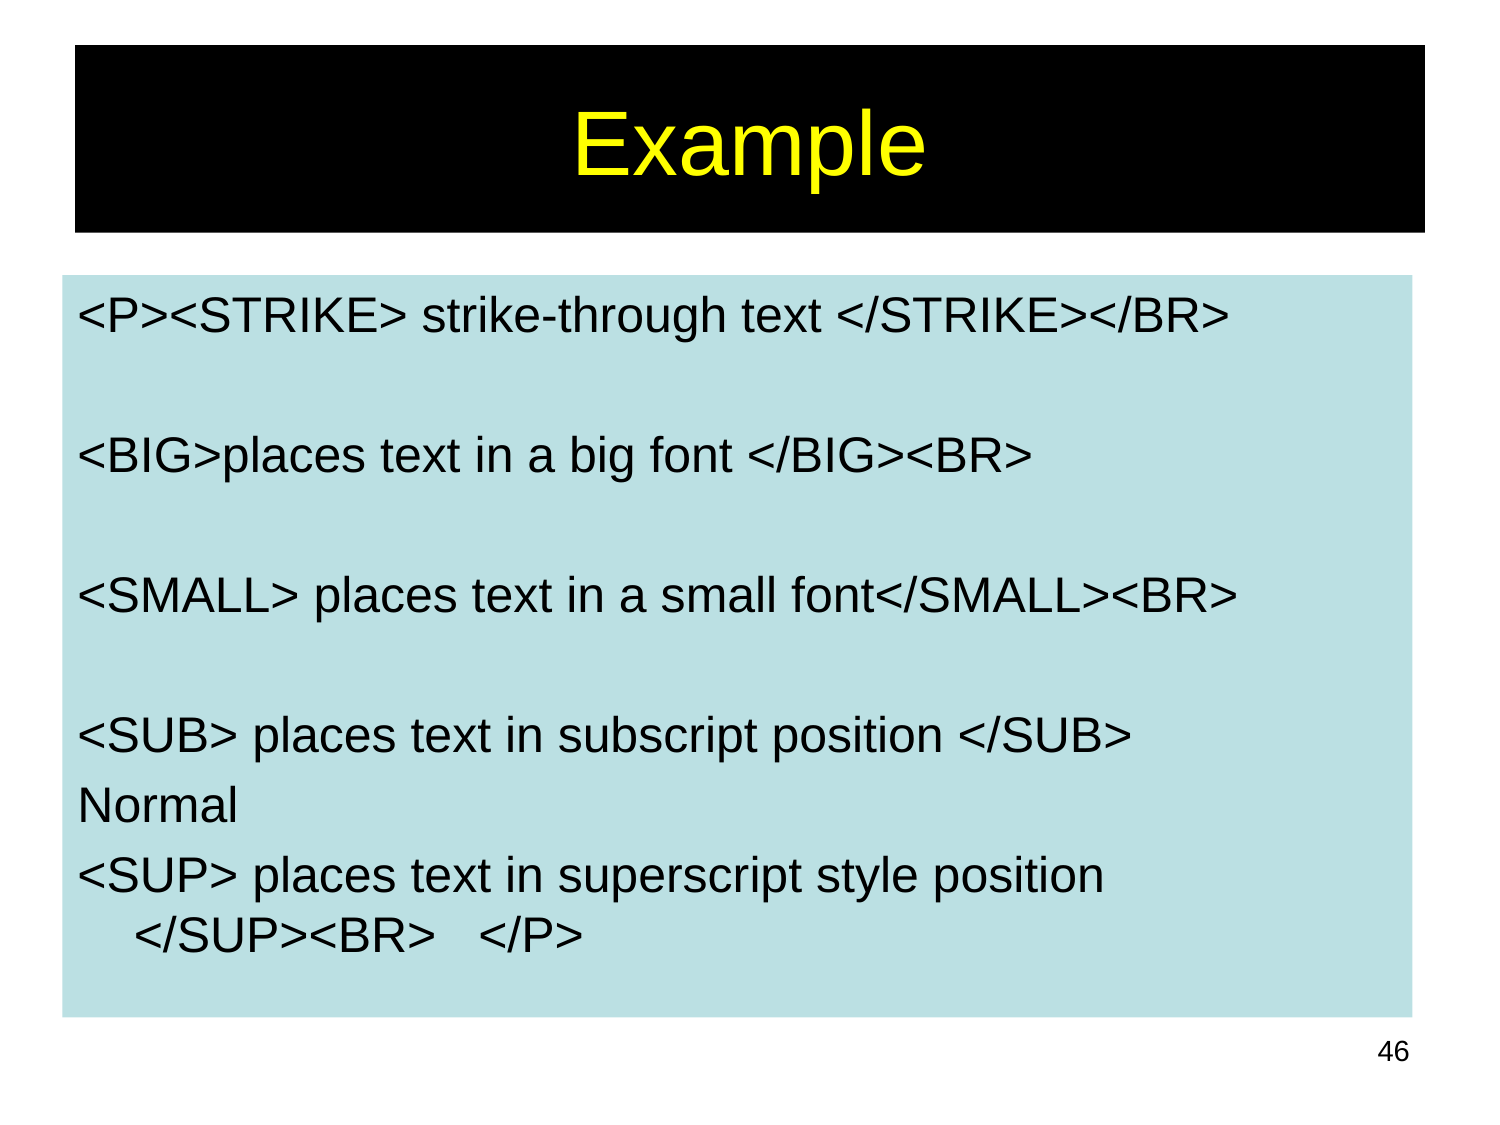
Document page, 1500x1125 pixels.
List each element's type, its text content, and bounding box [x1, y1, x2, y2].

list <P><STRIKE> strike-through text </STRIKE></BR> <BIG>places text in a big font </BIG><BR> <SMALL> places text in a small font</SMALL><BR> <SUB> places text in subscript position </SUB> Normal <SUP> places text in superscript style position </SUP><BR> </P> [62, 275, 1413, 1018]
text_box 46 [1074, 1024, 1425, 1103]
title Example [75, 45, 1425, 233]
